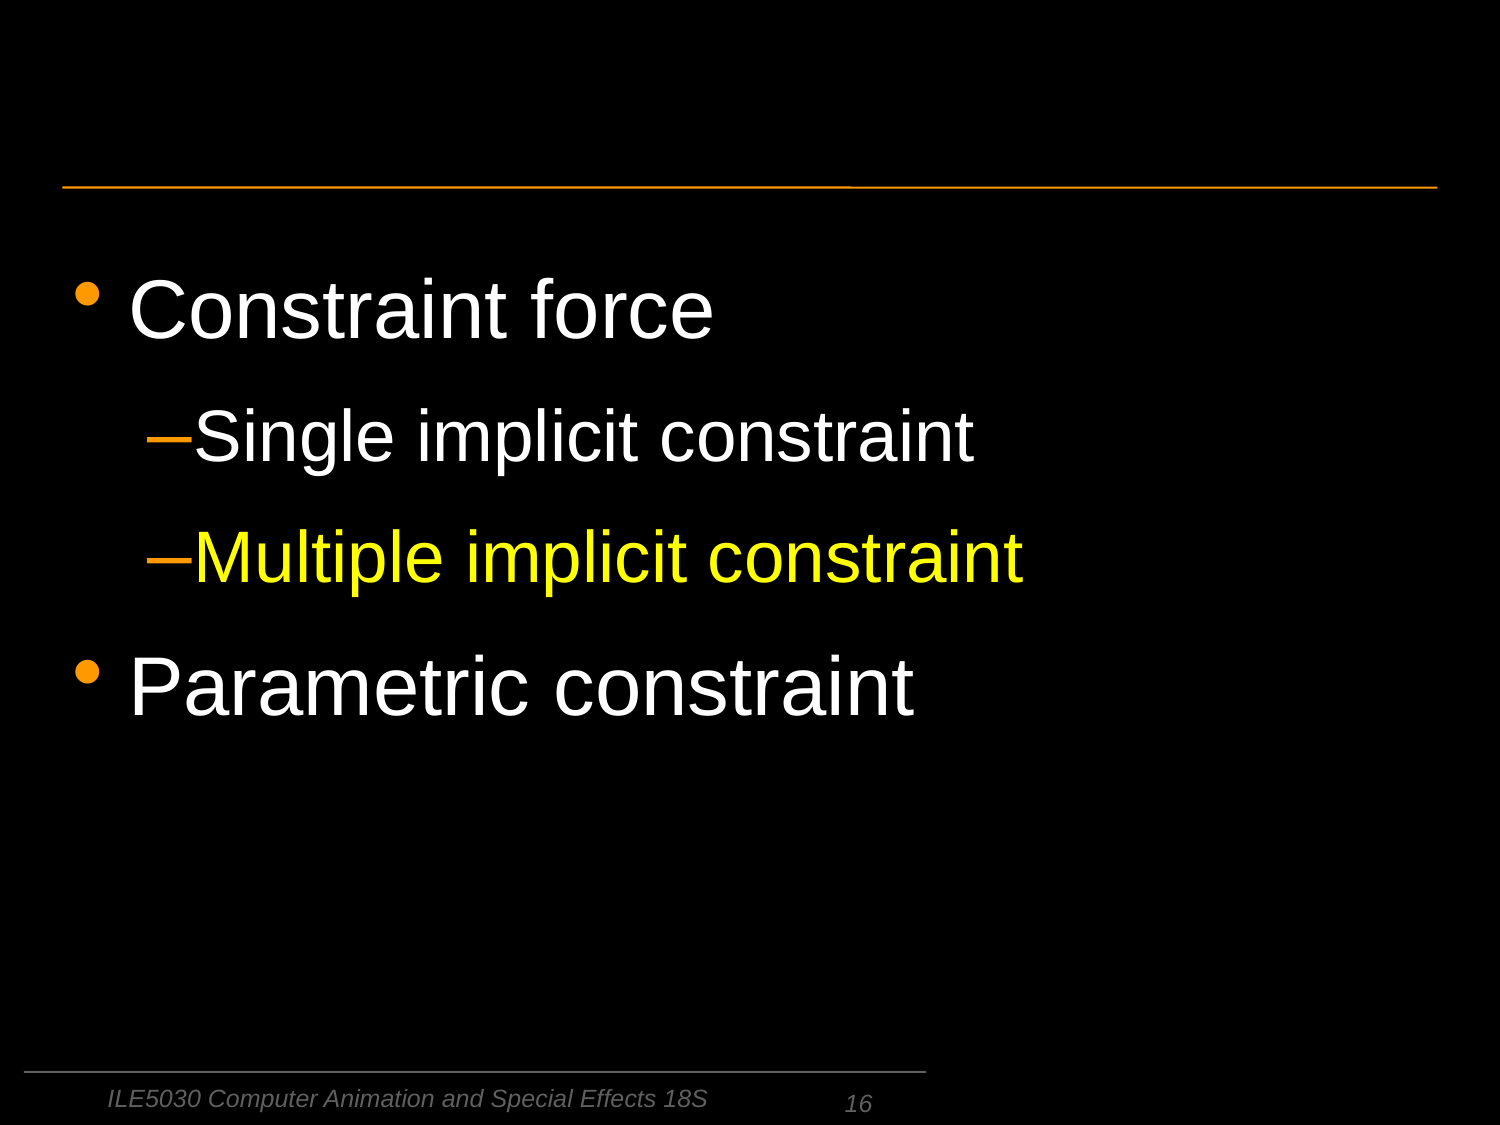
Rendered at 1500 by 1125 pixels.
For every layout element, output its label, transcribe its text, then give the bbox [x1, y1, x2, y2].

footer ILE5030 Computer Animation and Special Effects 18S [92, 1074, 838, 1125]
list Constraint force Single implicit constraint Multiple implicit constraint Parametric constraint [57, 237, 1438, 1063]
slide_number 16 [537, 1084, 888, 1125]
